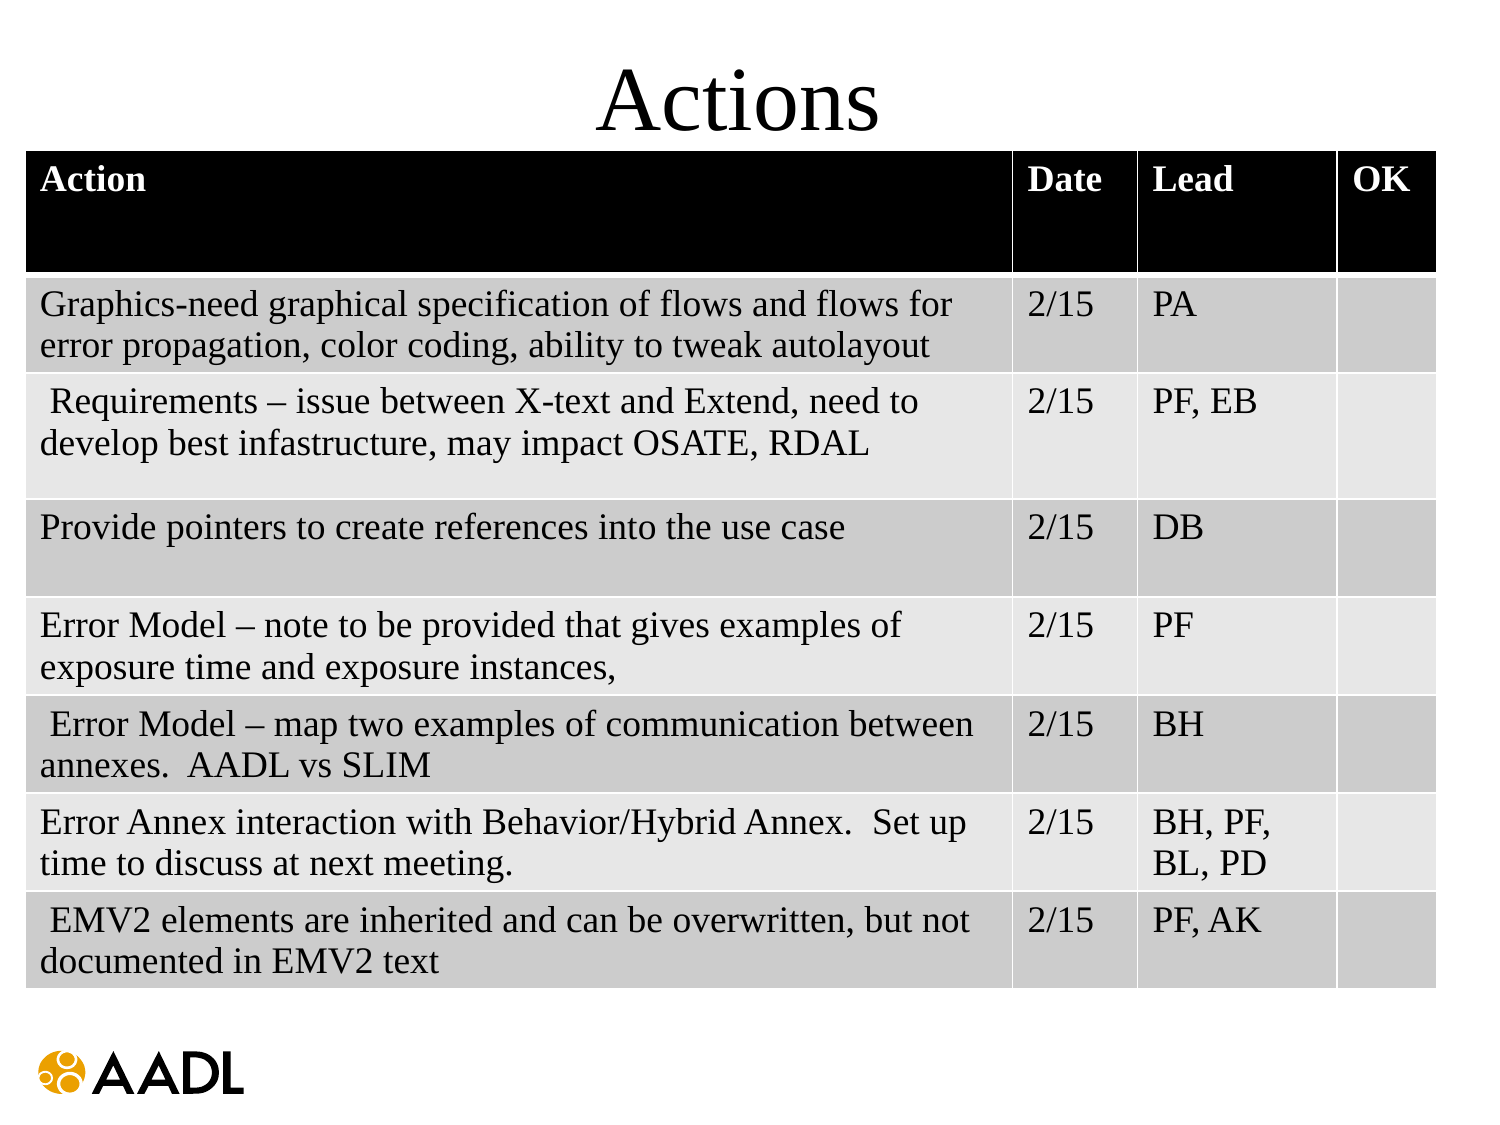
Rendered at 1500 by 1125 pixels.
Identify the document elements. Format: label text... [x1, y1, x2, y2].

table_cell Graphics-need graphical specification of flows and flows for error propagation, color coding, ability to tweak autolayout [26, 278, 1012, 372]
table_header Lead [1138, 151, 1336, 272]
table_cell 2/15 [1013, 500, 1137, 596]
table_cell [1338, 500, 1436, 596]
table_header Action [26, 151, 1012, 272]
table_cell [1338, 696, 1436, 792]
table_header Date [1013, 151, 1137, 272]
table_cell Error Model – note to be provided that gives examples of exposure time and exposure instances, [26, 598, 1012, 694]
table_cell 2/15 [1013, 598, 1137, 694]
table_cell PF [1138, 598, 1336, 694]
table_cell DB [1138, 500, 1336, 596]
table_header OK [1338, 151, 1436, 272]
table_cell Error Annex interaction with Behavior/Hybrid Annex. Set up time to discuss at next meeting. [26, 794, 1012, 890]
table_cell PA [1138, 278, 1336, 372]
table_cell 2/15 [1013, 794, 1137, 890]
table_cell Provide pointers to create references into the use case [26, 500, 1012, 596]
table_cell BH [1138, 696, 1336, 792]
table_cell BH, PF, BL, PD [1138, 794, 1336, 890]
table_cell 2/15 [1013, 278, 1137, 372]
table_cell EMV2 elements are inherited and can be overwritten, but not documented in EMV2 text [26, 892, 1012, 988]
table_cell Requirements – issue between X-text and Extend, need to develop best infastructure, may impact OSATE, RDAL [26, 374, 1012, 498]
title Actions [112, 0, 1388, 149]
table_cell [1338, 892, 1436, 988]
table_cell [1338, 374, 1436, 498]
table_cell 2/15 [1013, 892, 1137, 988]
table_cell 2/15 [1013, 696, 1137, 792]
table_cell Error Model – map two examples of communication between annexes. AADL vs SLIM [26, 696, 1012, 792]
table_cell [1338, 278, 1436, 372]
table_cell PF, EB [1138, 374, 1336, 498]
table_cell PF, AK [1138, 892, 1336, 988]
table_cell [1338, 598, 1436, 694]
table_cell 2/15 [1013, 374, 1137, 498]
table_cell [1338, 794, 1436, 890]
